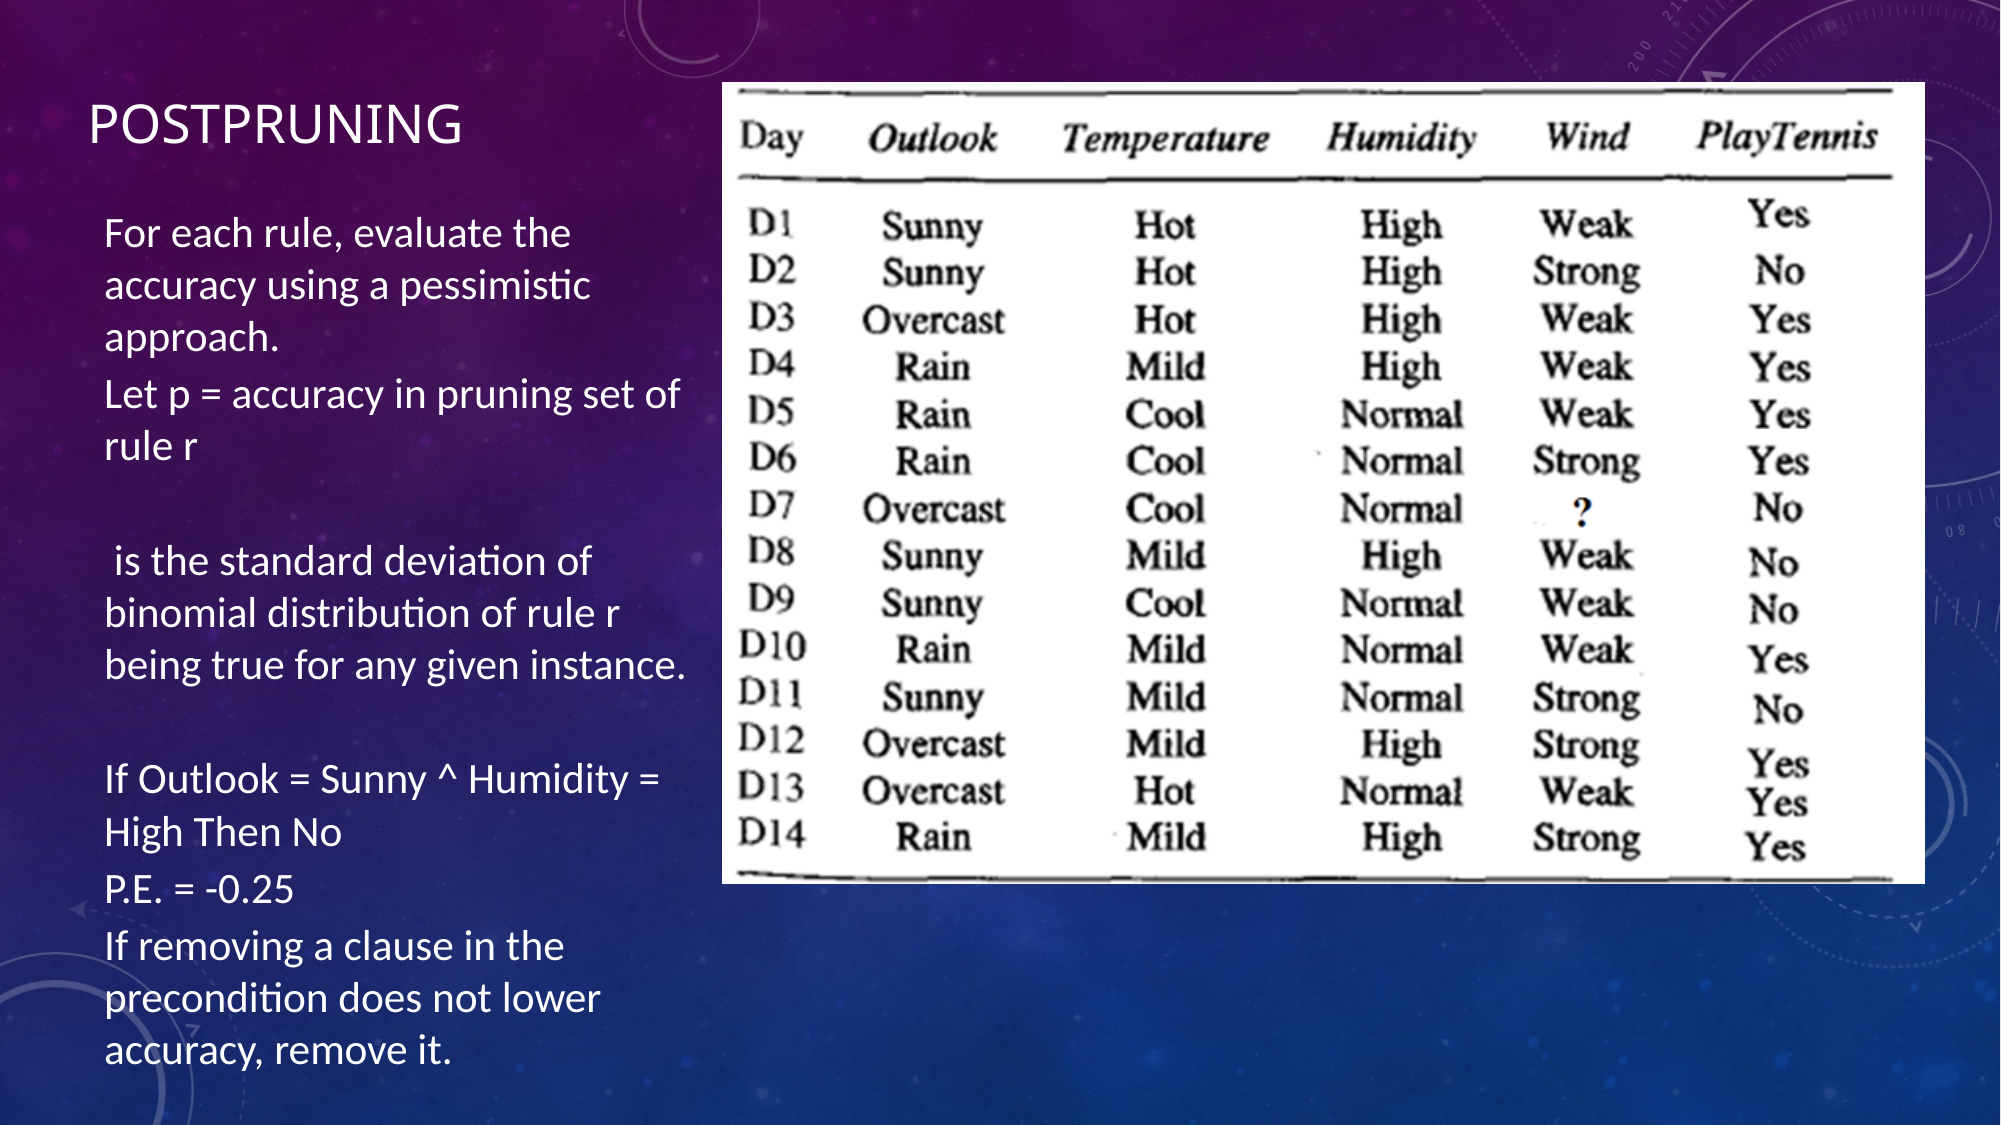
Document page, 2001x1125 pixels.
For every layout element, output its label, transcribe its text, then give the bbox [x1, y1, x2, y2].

picture [0, 0, 2001, 1125]
title Postpruning [72, 82, 722, 163]
